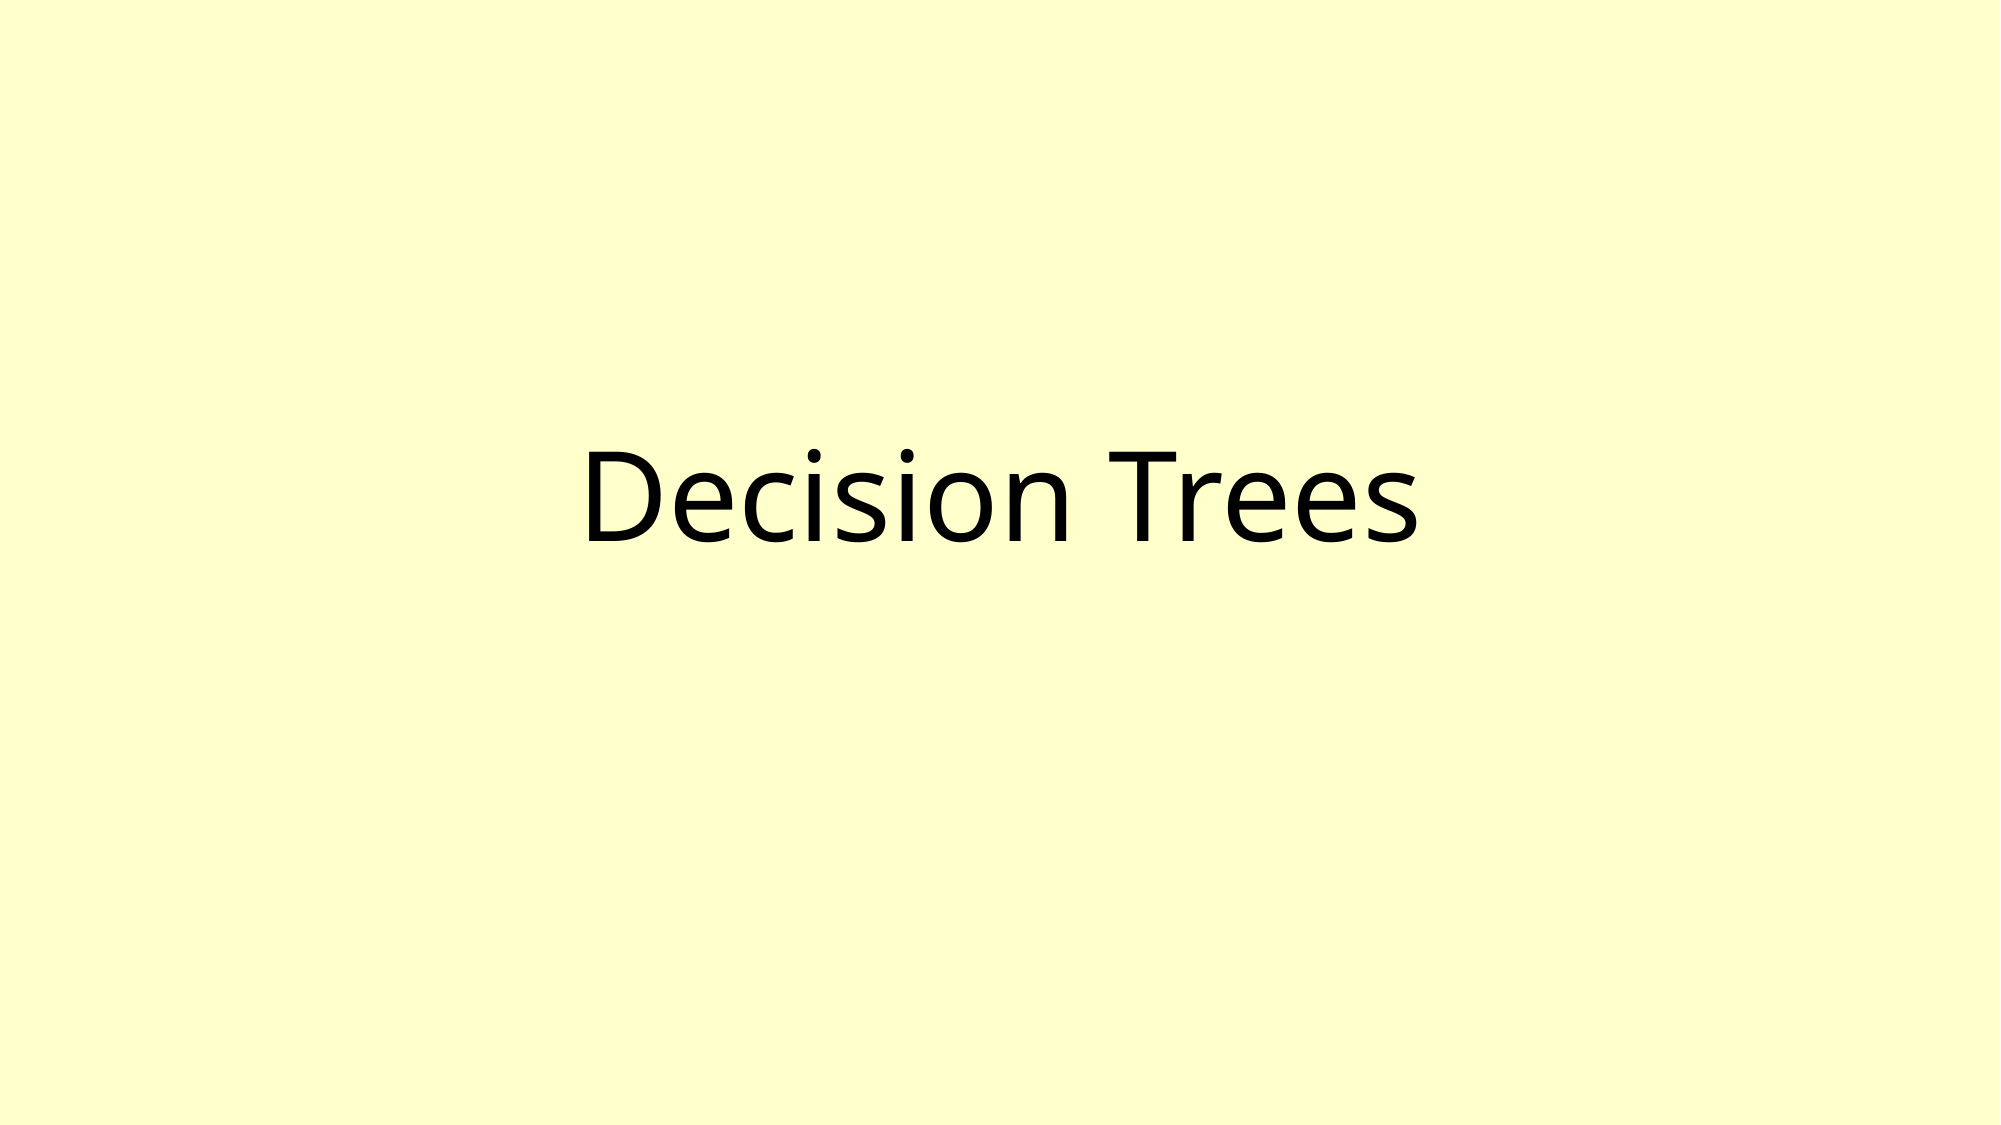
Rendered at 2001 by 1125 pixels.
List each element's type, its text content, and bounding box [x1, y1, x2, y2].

title Decision Trees [249, 184, 1750, 576]
